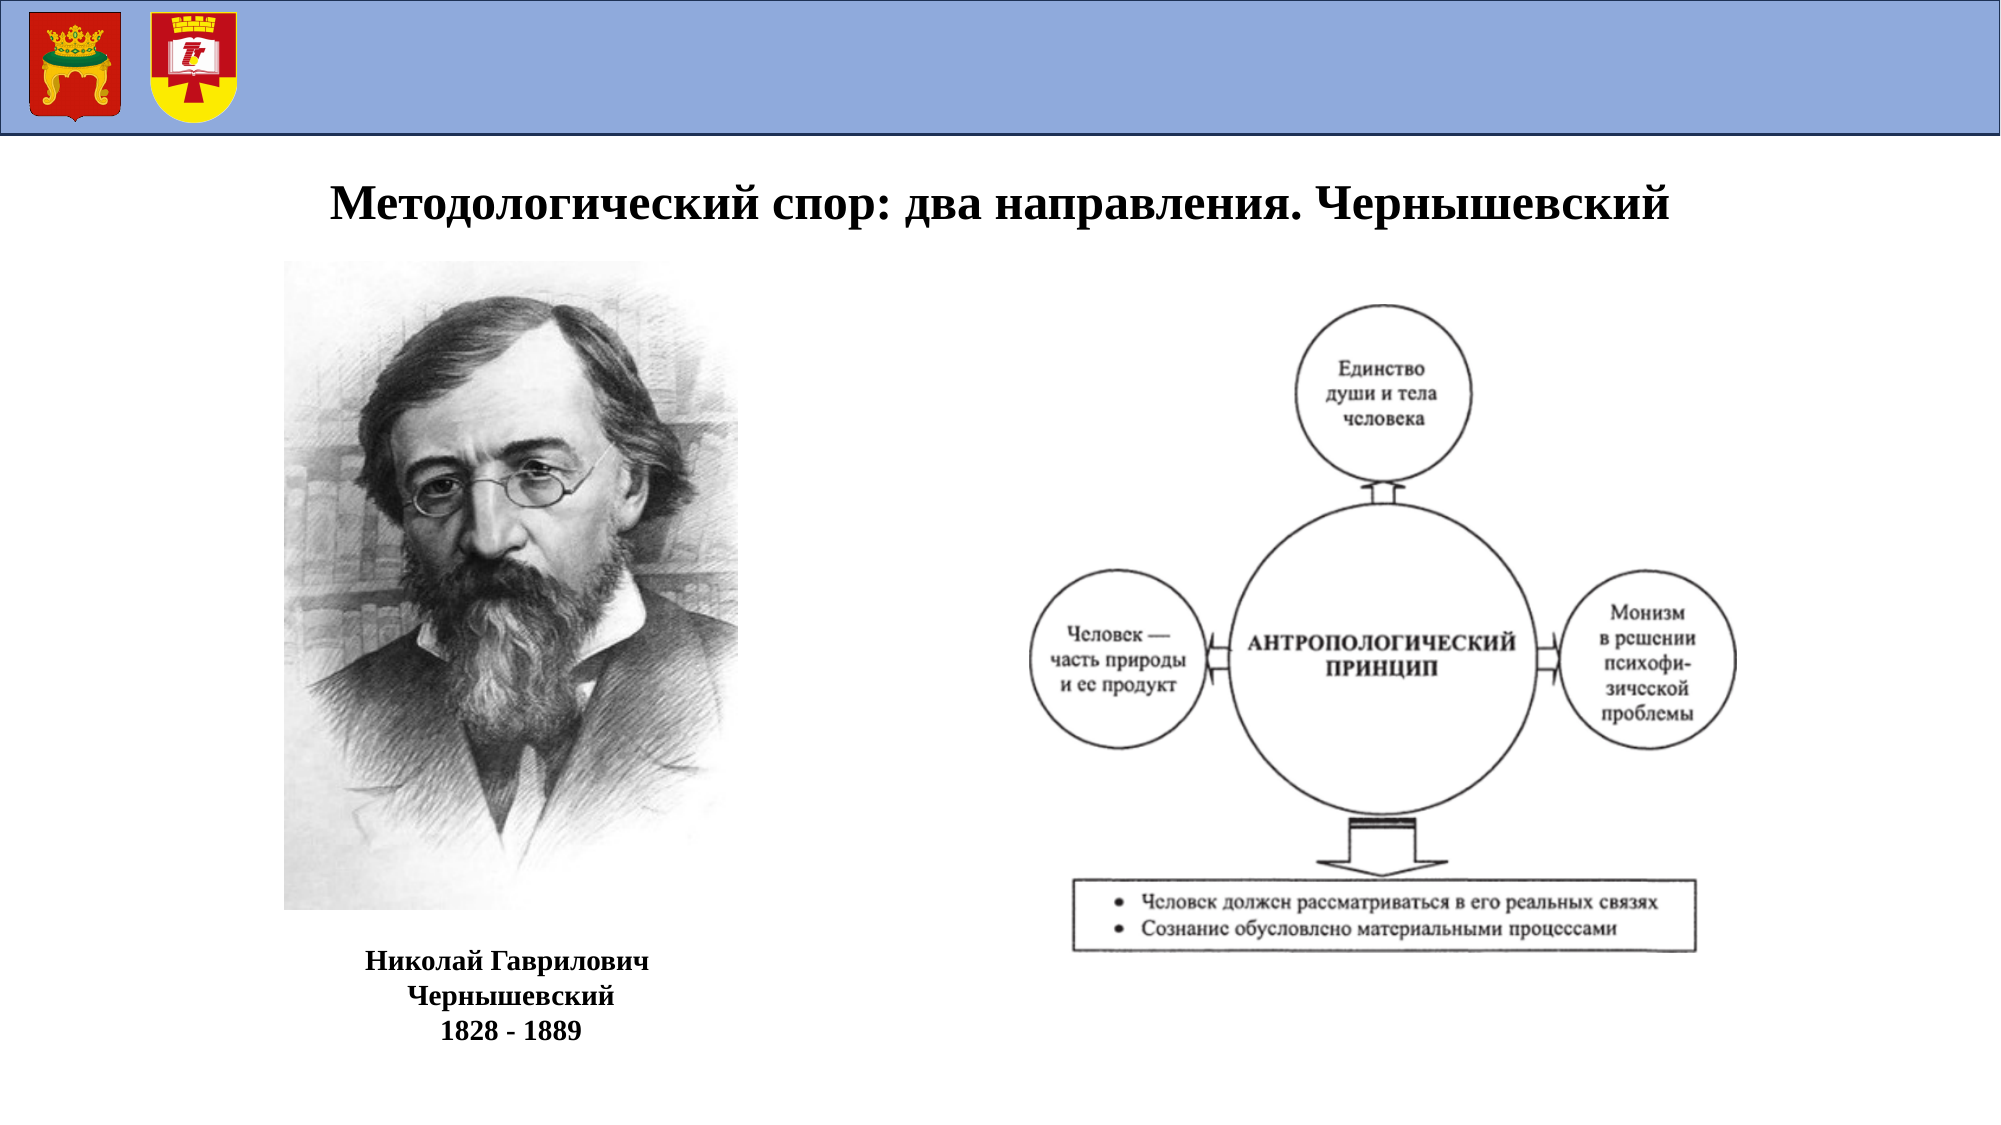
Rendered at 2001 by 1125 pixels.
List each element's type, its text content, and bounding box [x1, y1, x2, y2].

picture [1029, 304, 1737, 953]
picture [150, 12, 237, 123]
text_box Николай Гаврилович Чернышевский 1828 - 1889 [350, 933, 672, 1054]
picture [29, 12, 121, 123]
picture [284, 261, 738, 910]
text_box Методологический спор: два направления. Чернышевский [314, 162, 1686, 237]
